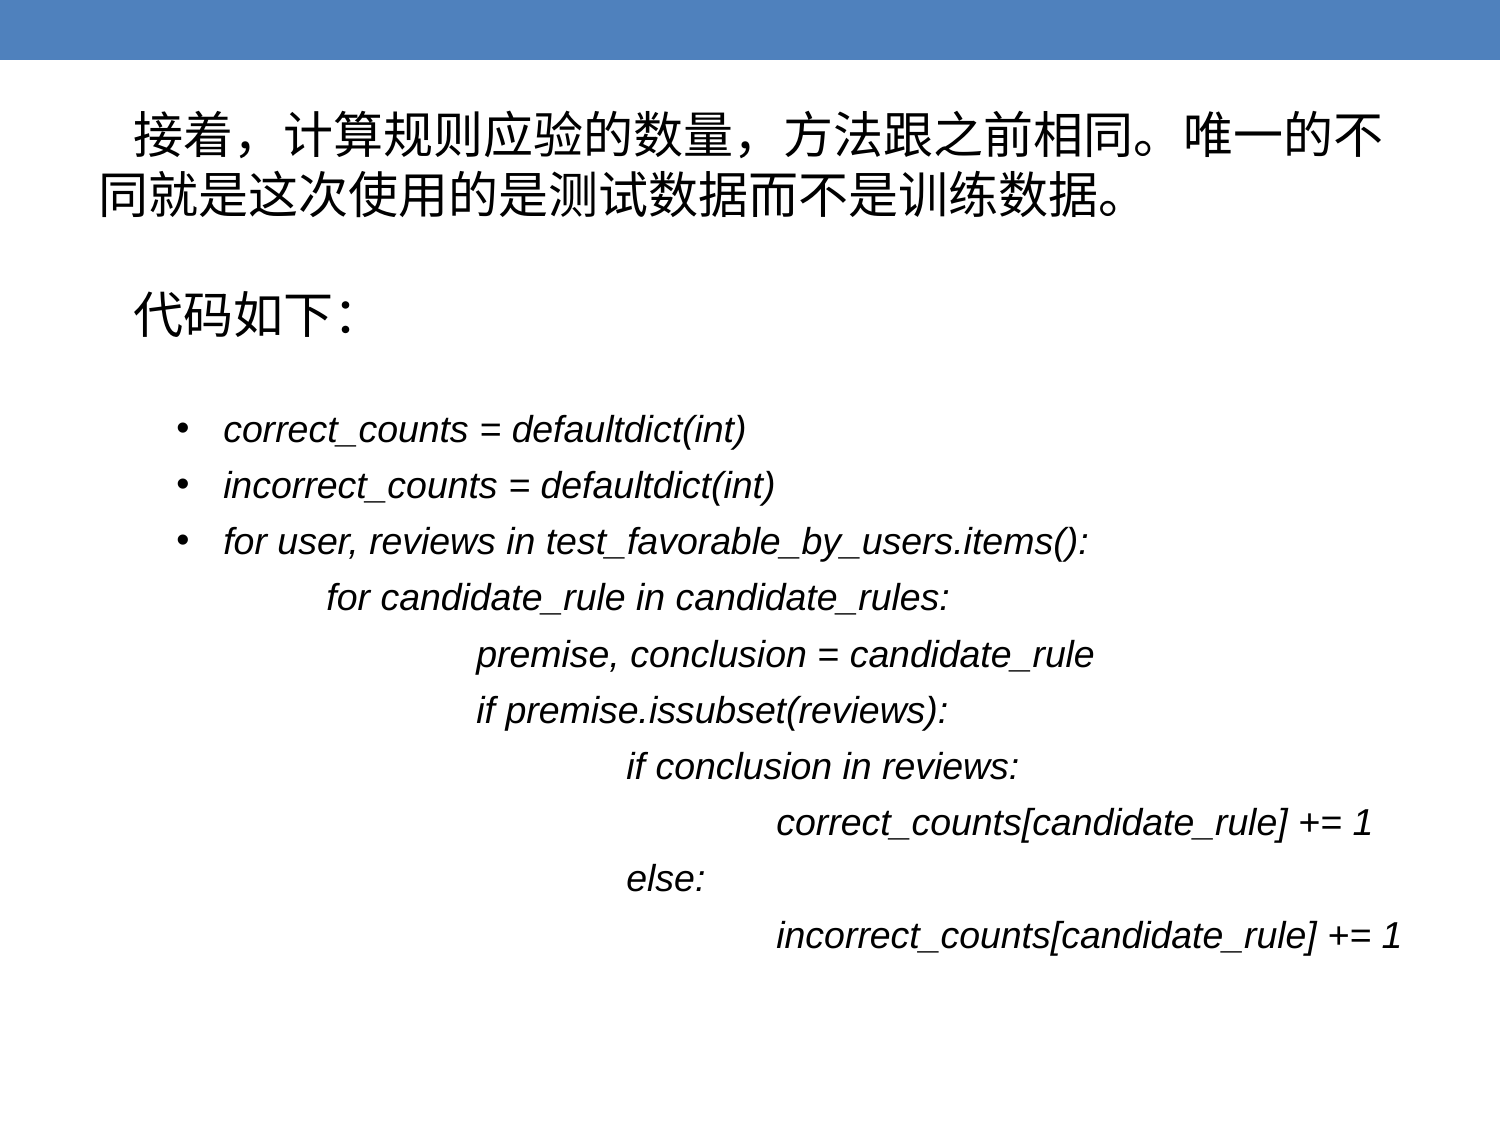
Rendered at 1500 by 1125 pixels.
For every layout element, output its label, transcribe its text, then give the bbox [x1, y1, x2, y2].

text_box correct_counts = defaultdict(int) incorrect_counts = defaultdict(int) for user, reviews in test_favorable_by_users.items(): for candidate_rule in candidate_rules: premise, conclusion = candidate_rule if premise.issubset(reviews): if conclusion in reviews: correct_counts[candidate_rule] += 1 else: incorrect_counts[candidate_rule] += 1 [161, 386, 1500, 964]
text_box 接着，计算规则应验的数量，方法跟之前相同。唯一的不同就是这次使用的是测试数据而不是训练数据。 代码如下： [83, 96, 1417, 352]
